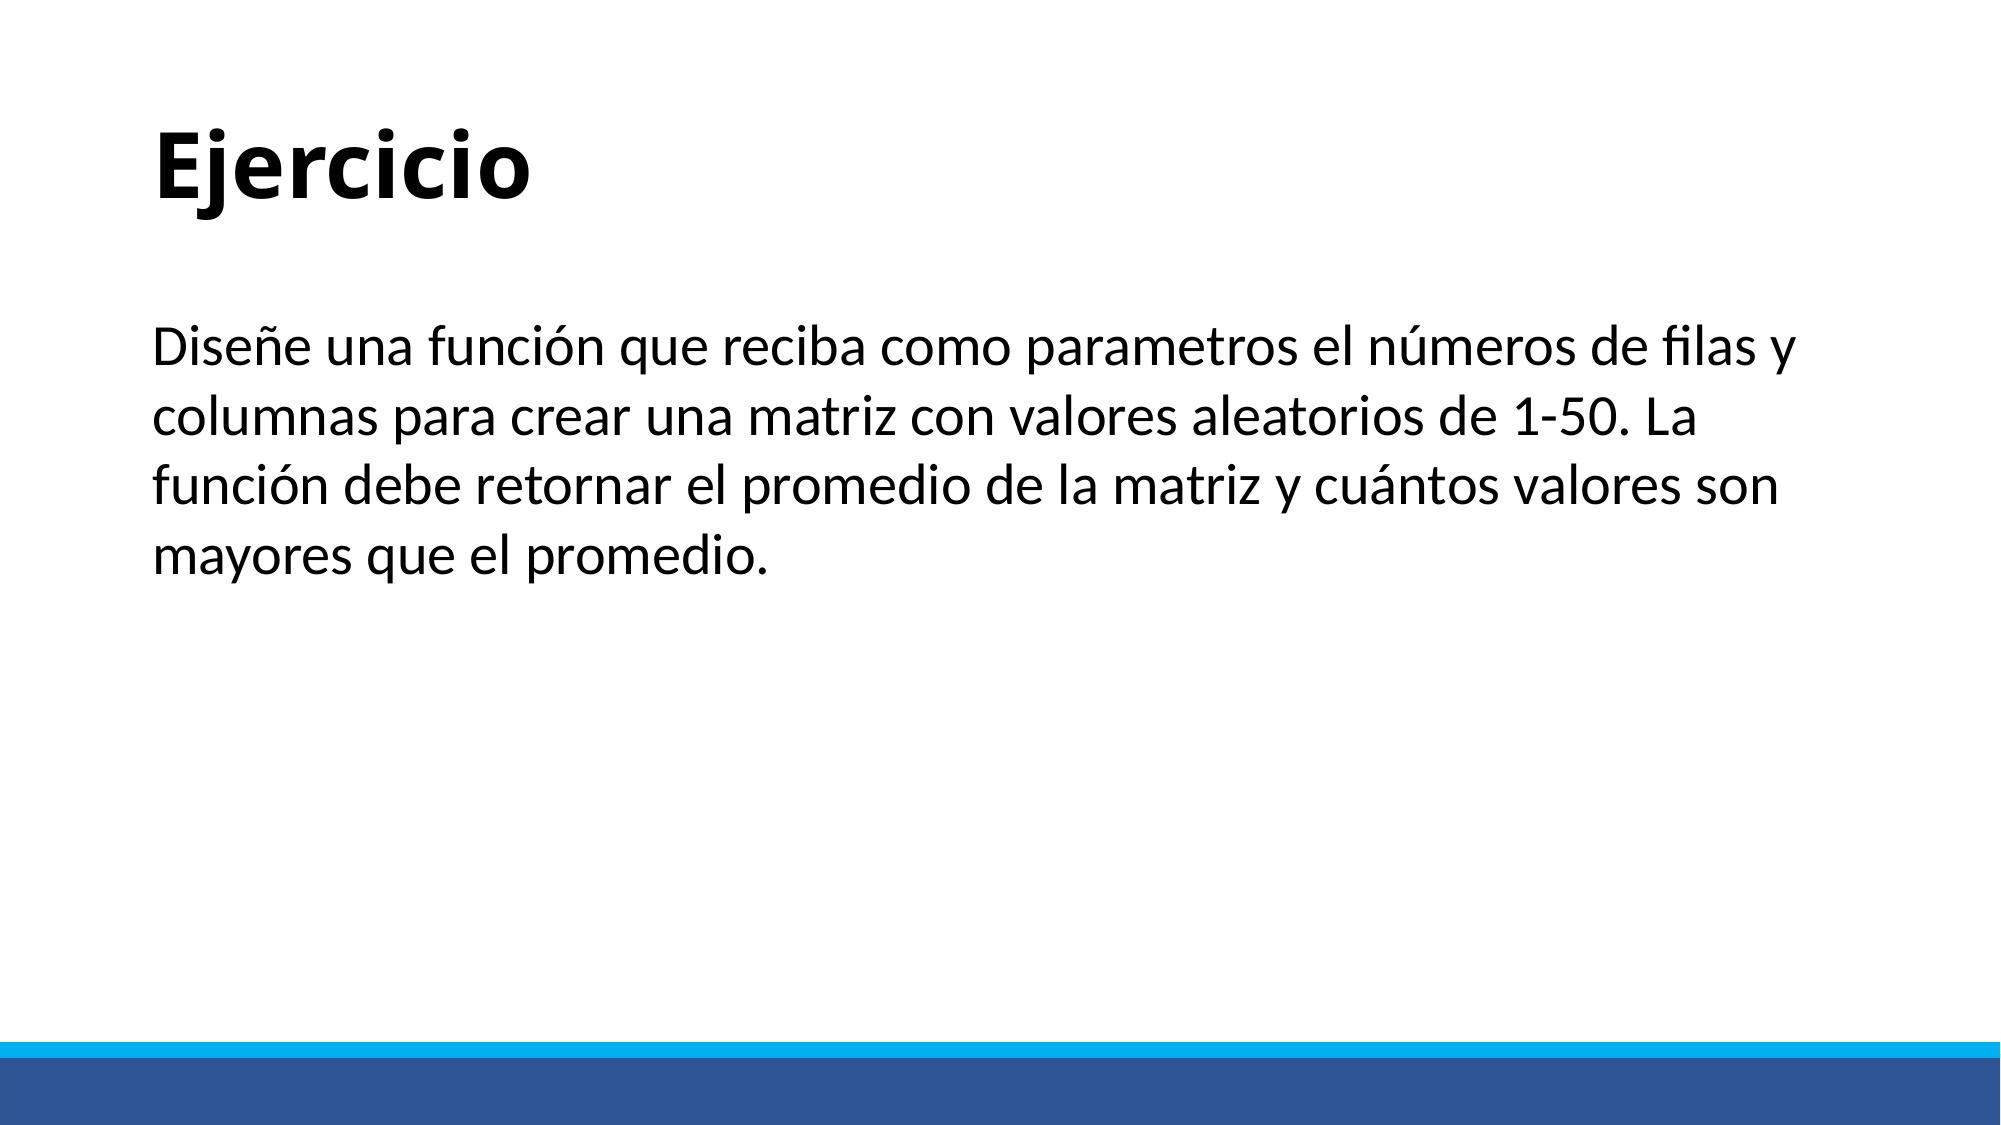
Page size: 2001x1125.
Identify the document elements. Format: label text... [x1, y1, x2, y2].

list Diseñe una función que reciba como parametros el números de filas y columnas para crear una matriz con valores aleatorios de 1-50. La función debe retornar el promedio de la matriz y cuántos valores son mayores que el promedio. [137, 299, 1863, 1014]
title Ejercicio [137, 59, 1863, 278]
